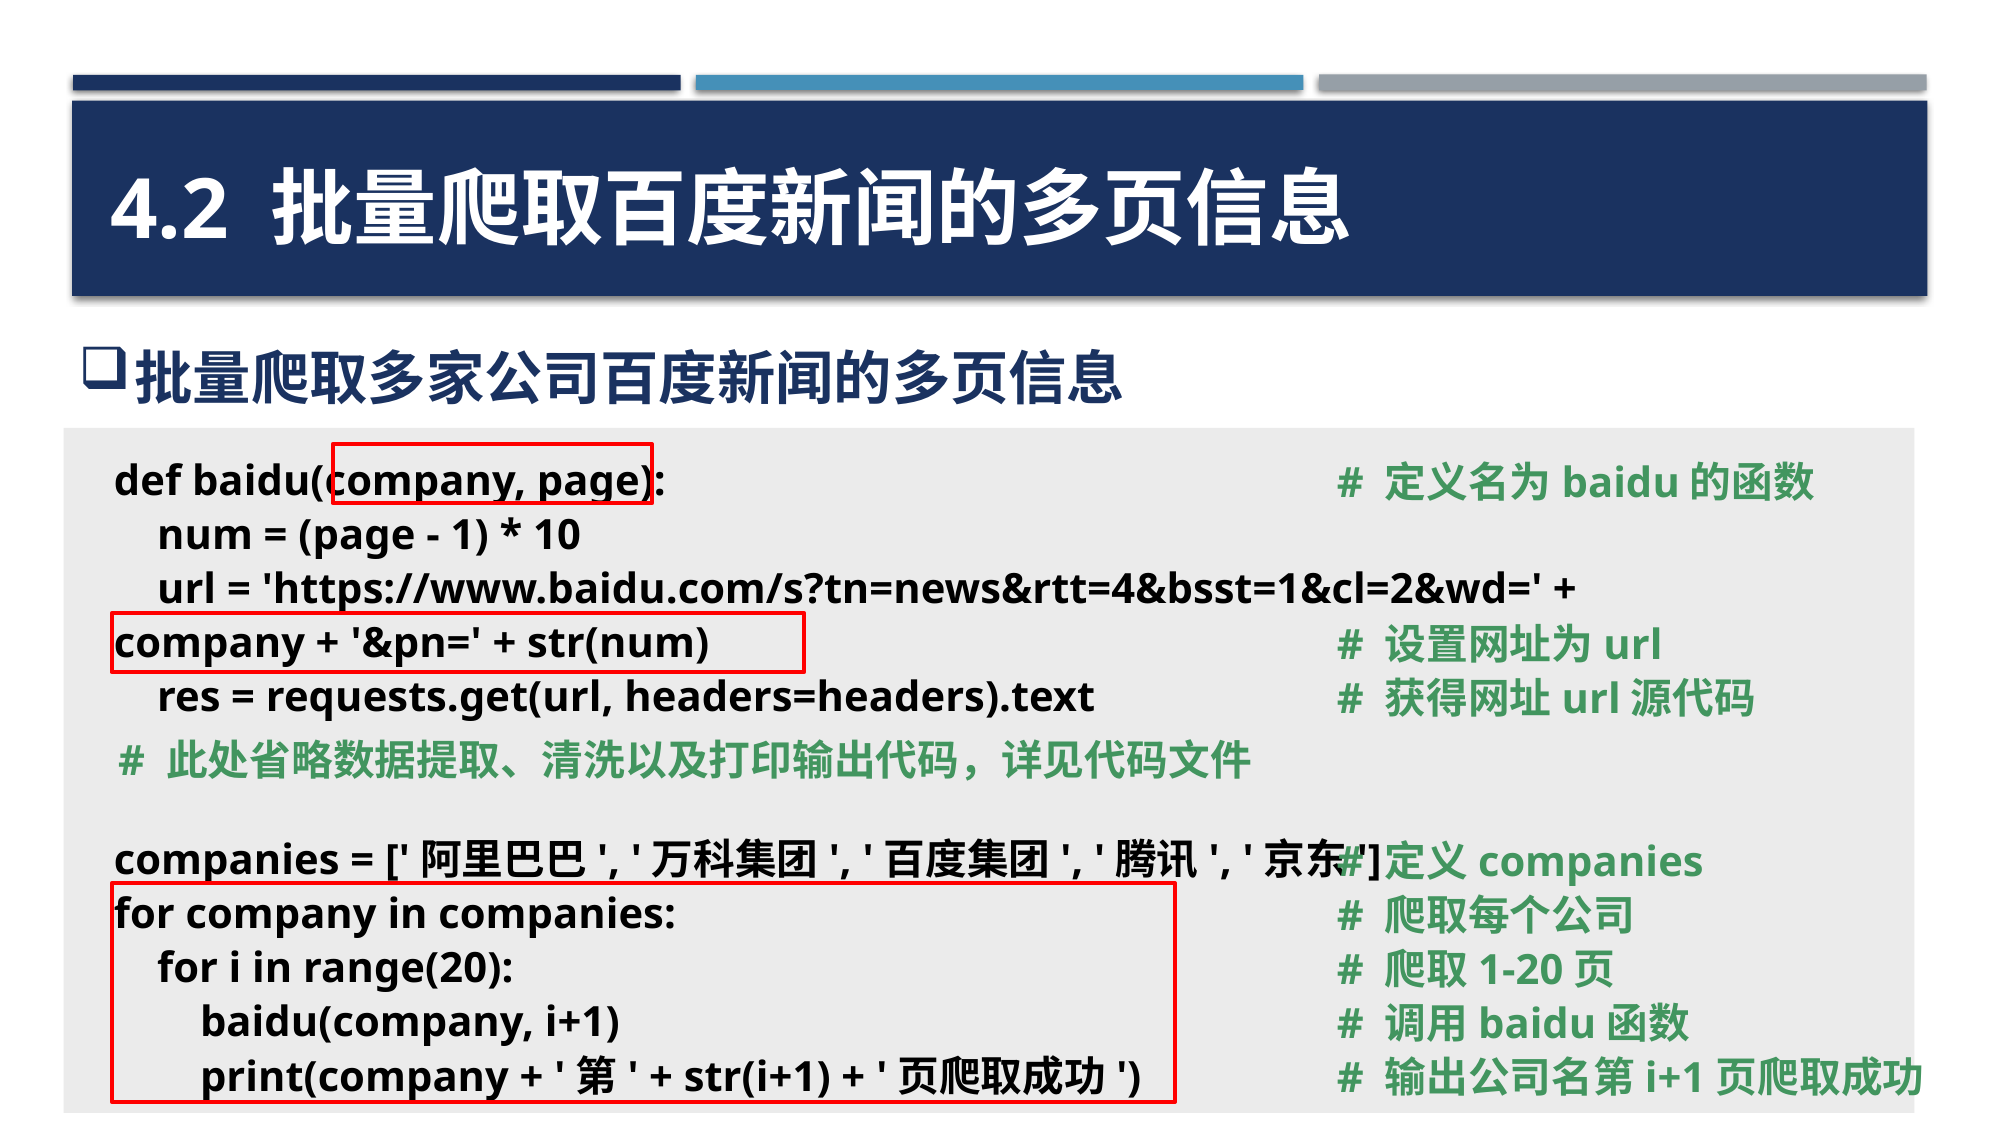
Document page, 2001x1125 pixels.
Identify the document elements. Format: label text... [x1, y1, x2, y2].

text_box 批量爬取多家公司百度新闻的多页信息 [63, 298, 1925, 419]
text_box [63, 427, 2000, 1114]
text_box 4.2 批量爬取百度新闻的多页信息 [95, 147, 1884, 263]
